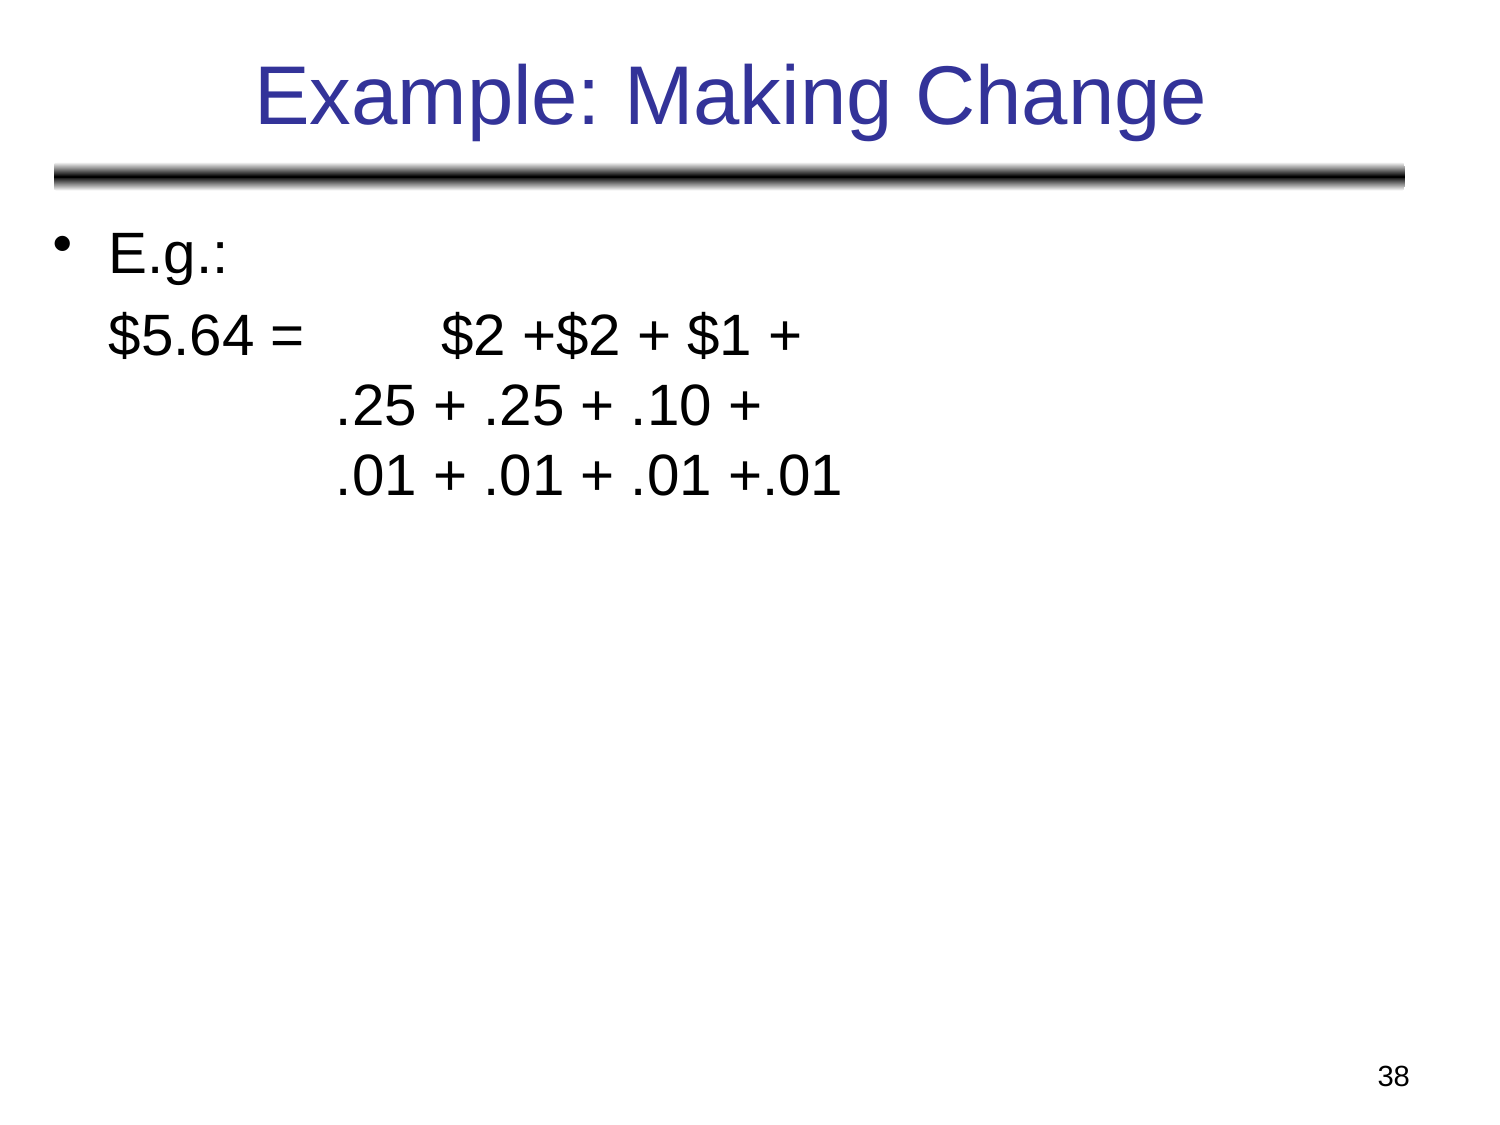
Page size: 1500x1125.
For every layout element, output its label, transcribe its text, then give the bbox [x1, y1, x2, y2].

title Example: Making Change [55, 16, 1406, 166]
slide_number 38 [1074, 1075, 1426, 1103]
list E.g.: $5.64 = $2 +$2 + $1 + .25 + .25 + .10 + .01 + .01 + .01 +.01 [37, 208, 1450, 1075]
